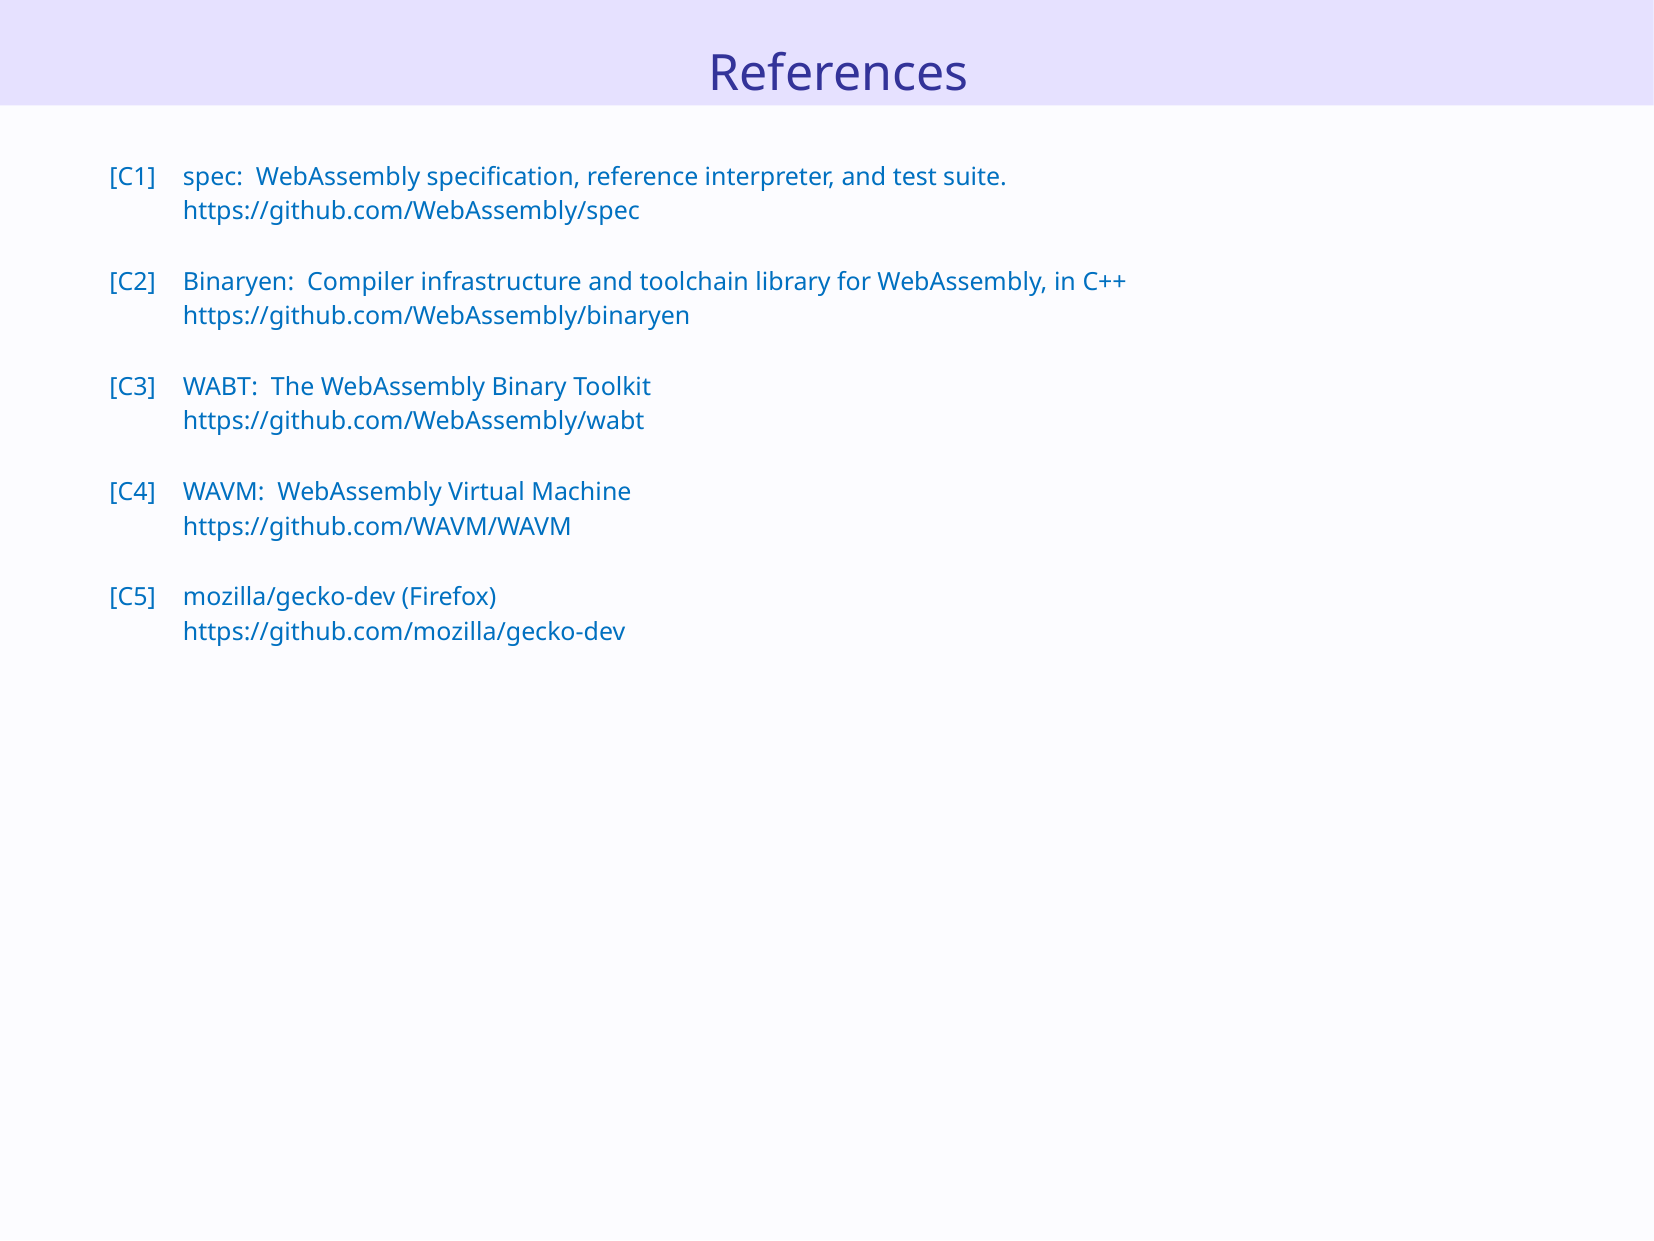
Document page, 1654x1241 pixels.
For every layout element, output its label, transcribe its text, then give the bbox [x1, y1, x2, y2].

text_box [C1] spec: WebAssembly specification, reference interpreter, and test suite. https://github.com/WebAssembly/spec [C2] Binaryen: Compiler infrastructure and toolchain library for WebAssembly, in C++ https://github.com/WebAssembly/binaryen [C3] WABT: The WebAssembly Binary Toolkit https://github.com/WebAssembly/wabt [C4] WAVM: WebAssembly Virtual Machine https://github.com/WAVM/WAVM [C5] mozilla/gecko-dev (Firefox) https://github.com/mozilla/gecko-dev [94, 147, 1572, 1199]
text_box References [59, 22, 1619, 166]
